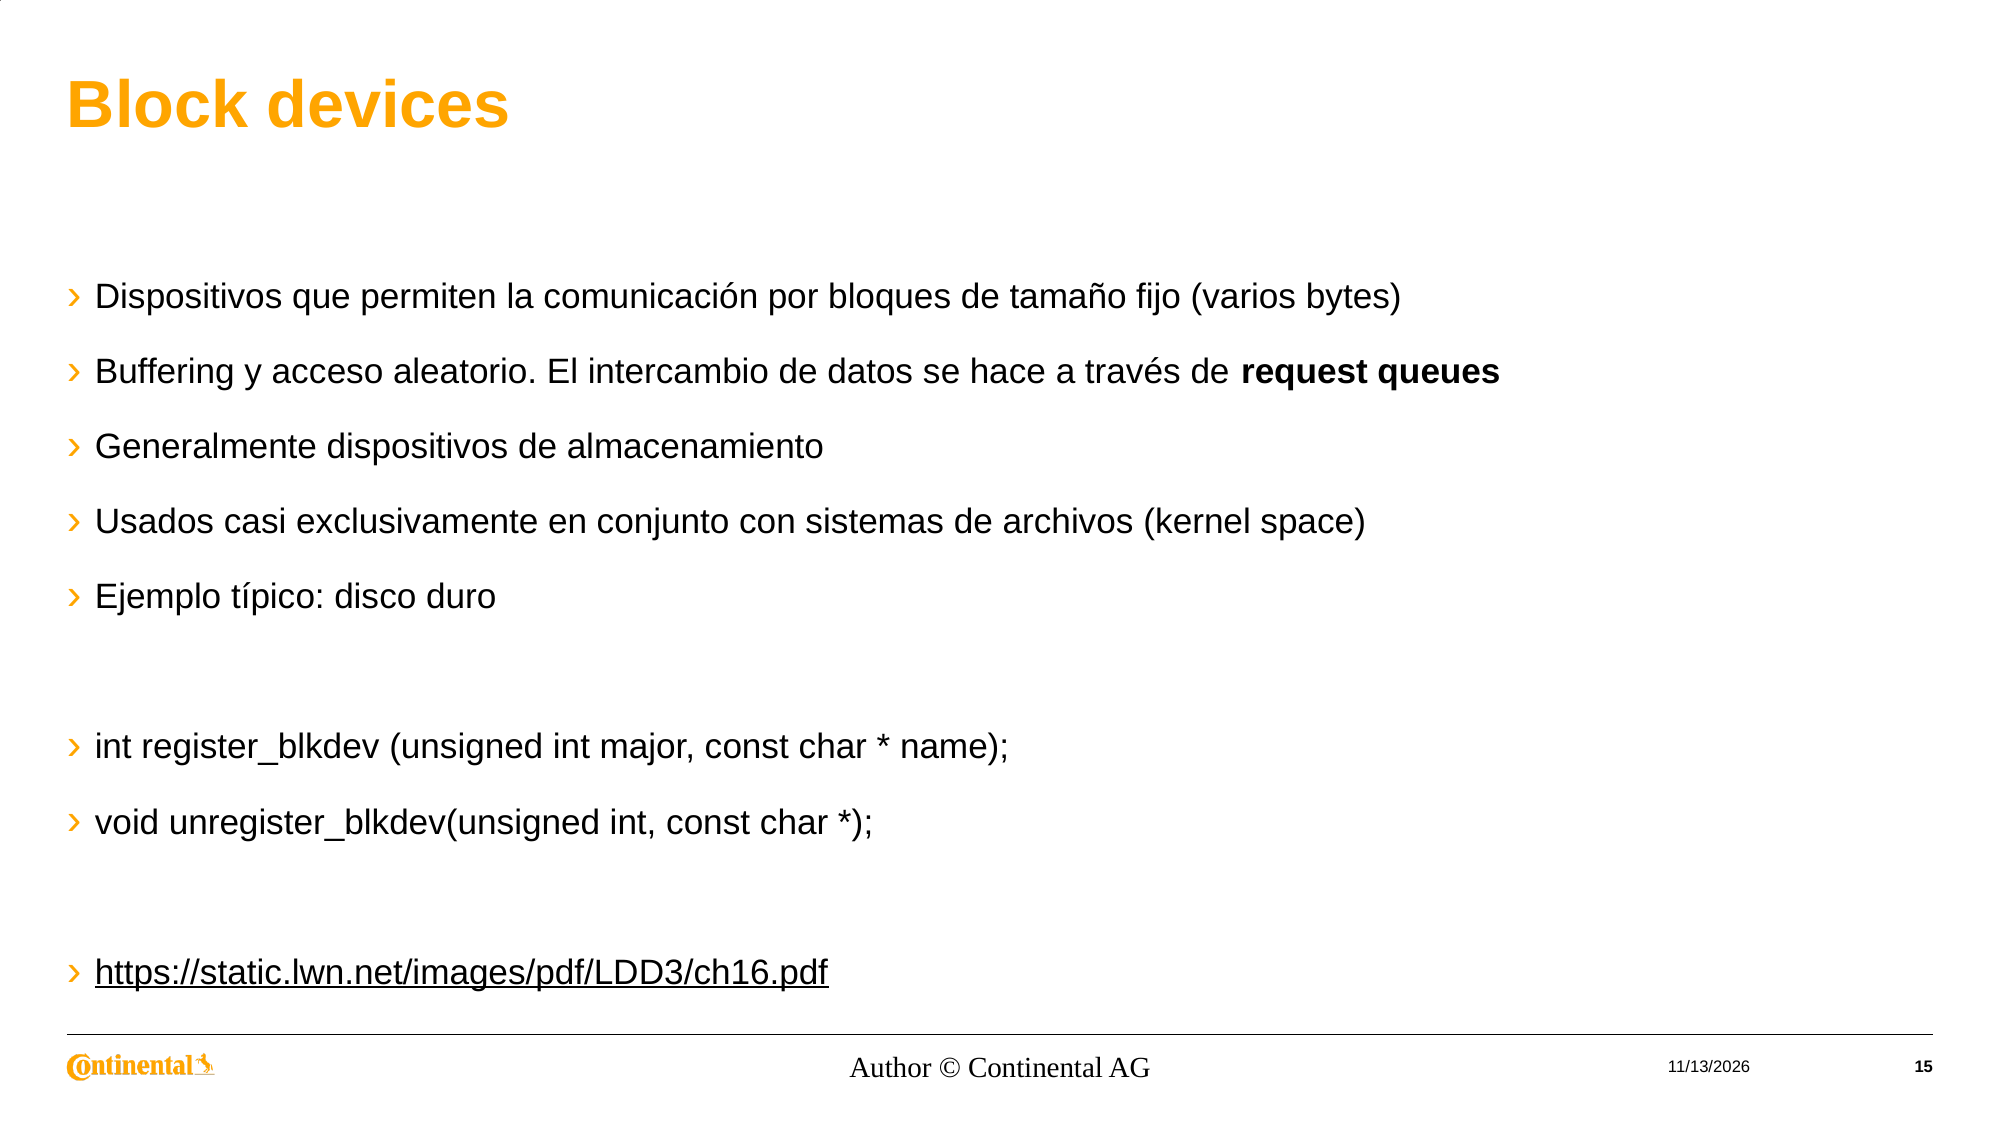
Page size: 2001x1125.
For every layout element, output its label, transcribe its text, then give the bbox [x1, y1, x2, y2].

list Dispositivos que permiten la comunicación por bloques de tamaño fijo (varios bytes) Buffering y acceso aleatorio. El intercambio de datos se hace a través de request queues Generalmente dispositivos de almacenamiento Usados casi exclusivamente en conjunto con sistemas de archivos (kernel space) Ejemplo típico: disco duro int register_blkdev (unsigned int major, const char * name); void unregister_blkdev(unsigned int, const char *); https://static.lwn.net/images/pdf/LDD3/ch16.pdf [66, 249, 1933, 1000]
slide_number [1590, 1053, 1751, 1079]
title Block devices [66, 62, 1933, 216]
footer Author © Continental AG [793, 1053, 1207, 1079]
slide_number 15 [1850, 1053, 1933, 1079]
